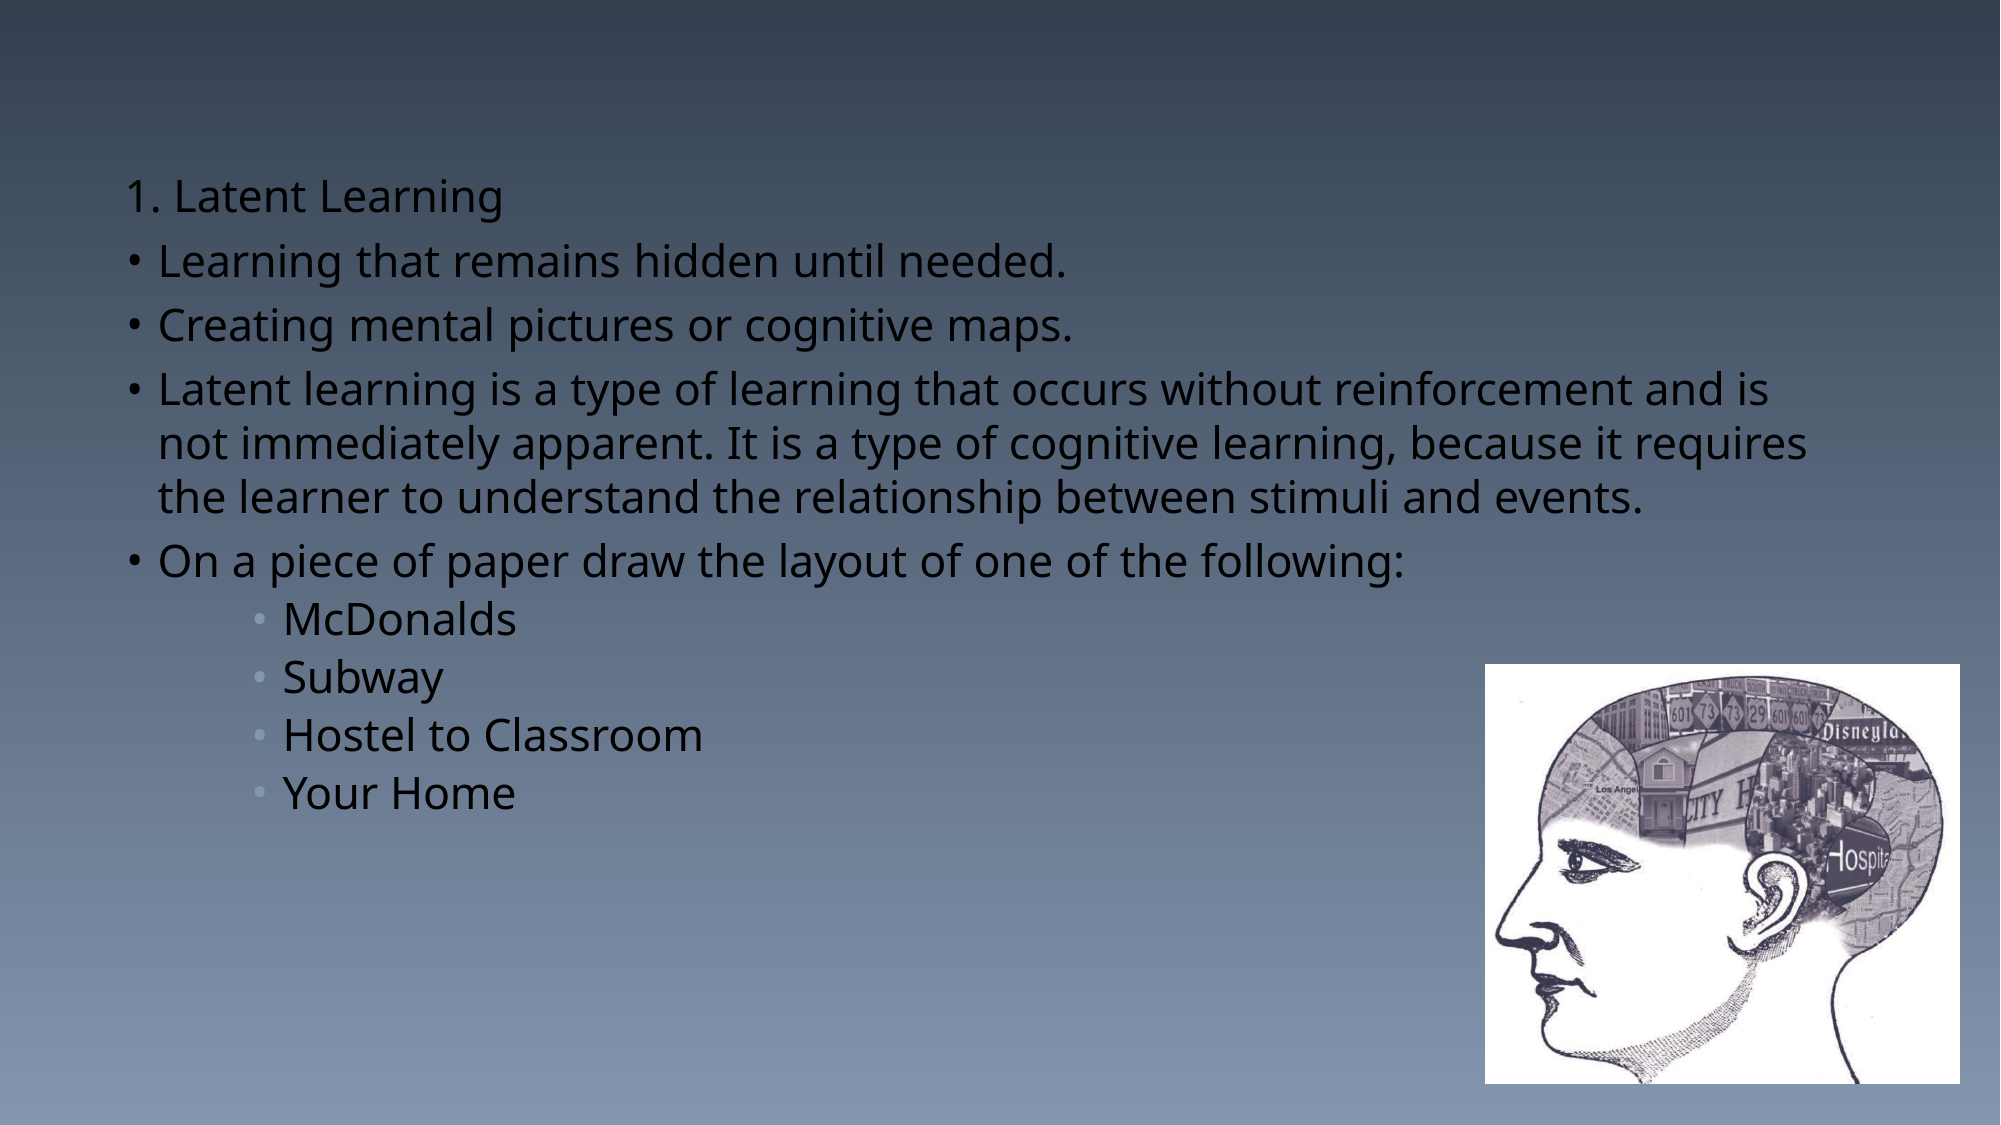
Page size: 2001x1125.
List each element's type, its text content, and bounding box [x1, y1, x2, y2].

list 1. Latent Learning Learning that remains hidden until needed. Creating mental pictures or cognitive maps. Latent learning is a type of learning that occurs without reinforcement and is not immediately apparent. It is a type of cognitive learning, because it requires the learner to understand the relationship between stimuli and events. On a piece of paper draw the layout of one of the following: McDonalds Subway Hostel to Classroom Your Home [109, 160, 1835, 874]
picture [1484, 664, 1960, 1084]
